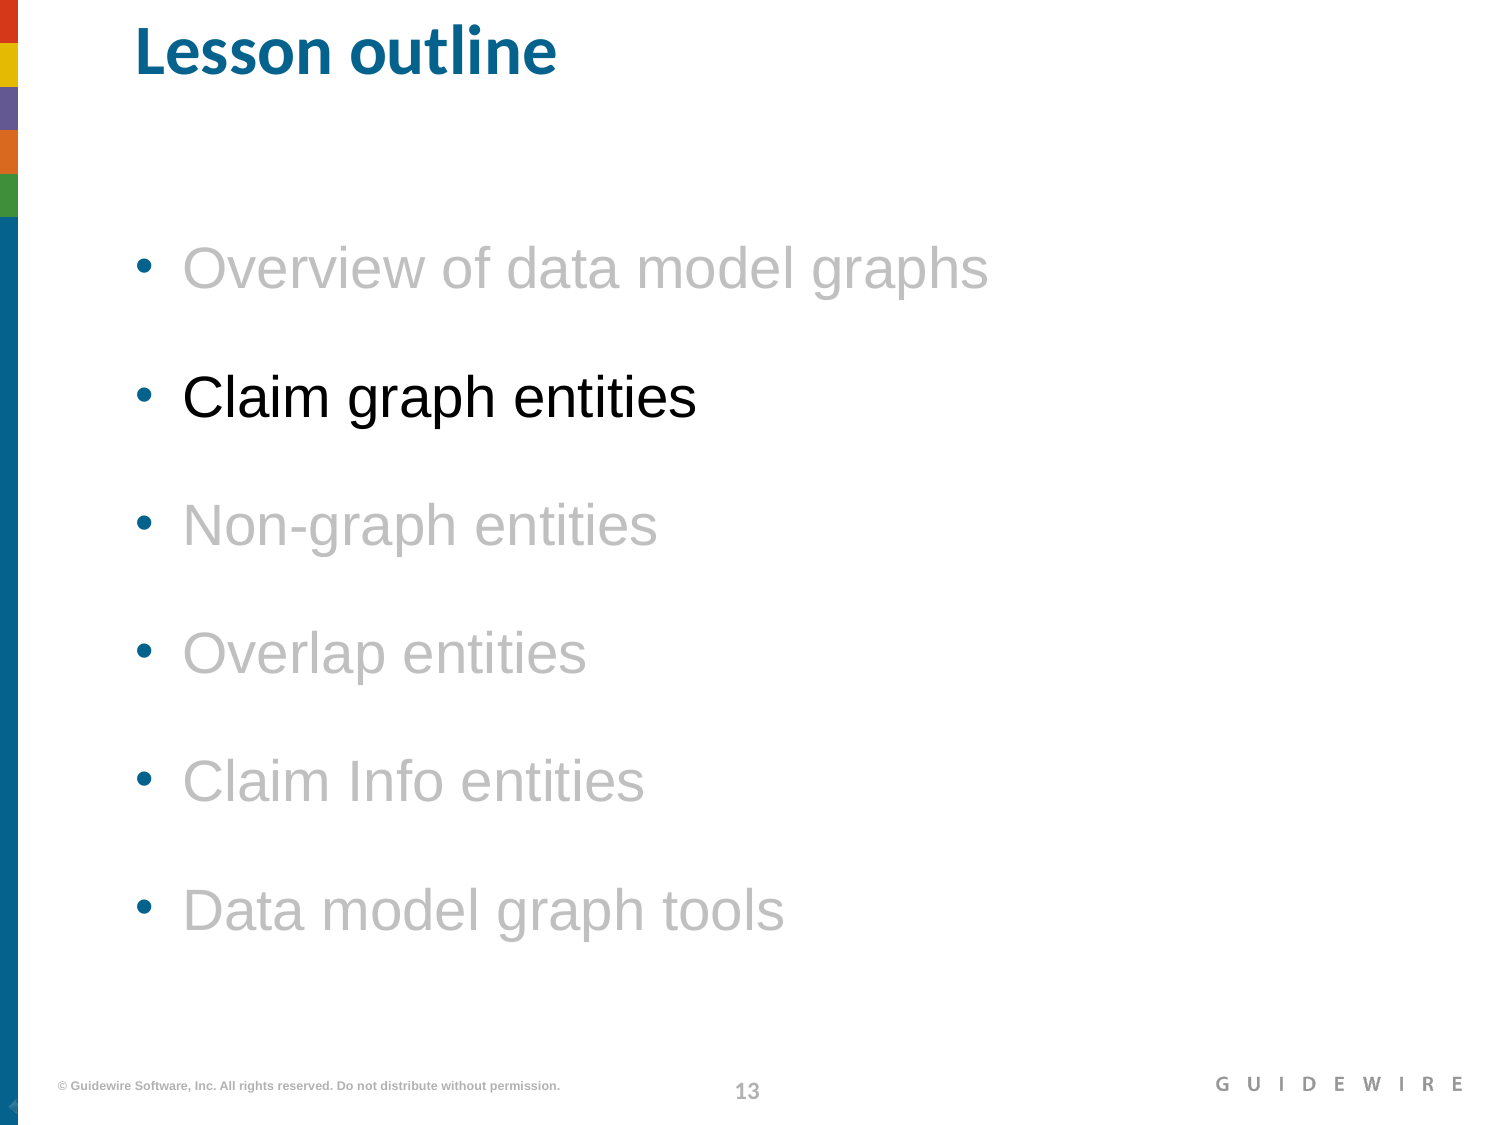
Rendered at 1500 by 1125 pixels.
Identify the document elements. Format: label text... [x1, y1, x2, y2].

picture [0, 0, 18, 216]
picture [10, 1101, 18, 1111]
title Lesson outline [135, 19, 1500, 142]
picture [1215, 1073, 1480, 1096]
list Overview of data model graphs Claim graph entities Non-graph entities Overlap entities Claim Info entities Data model graph tools [135, 195, 1500, 1049]
